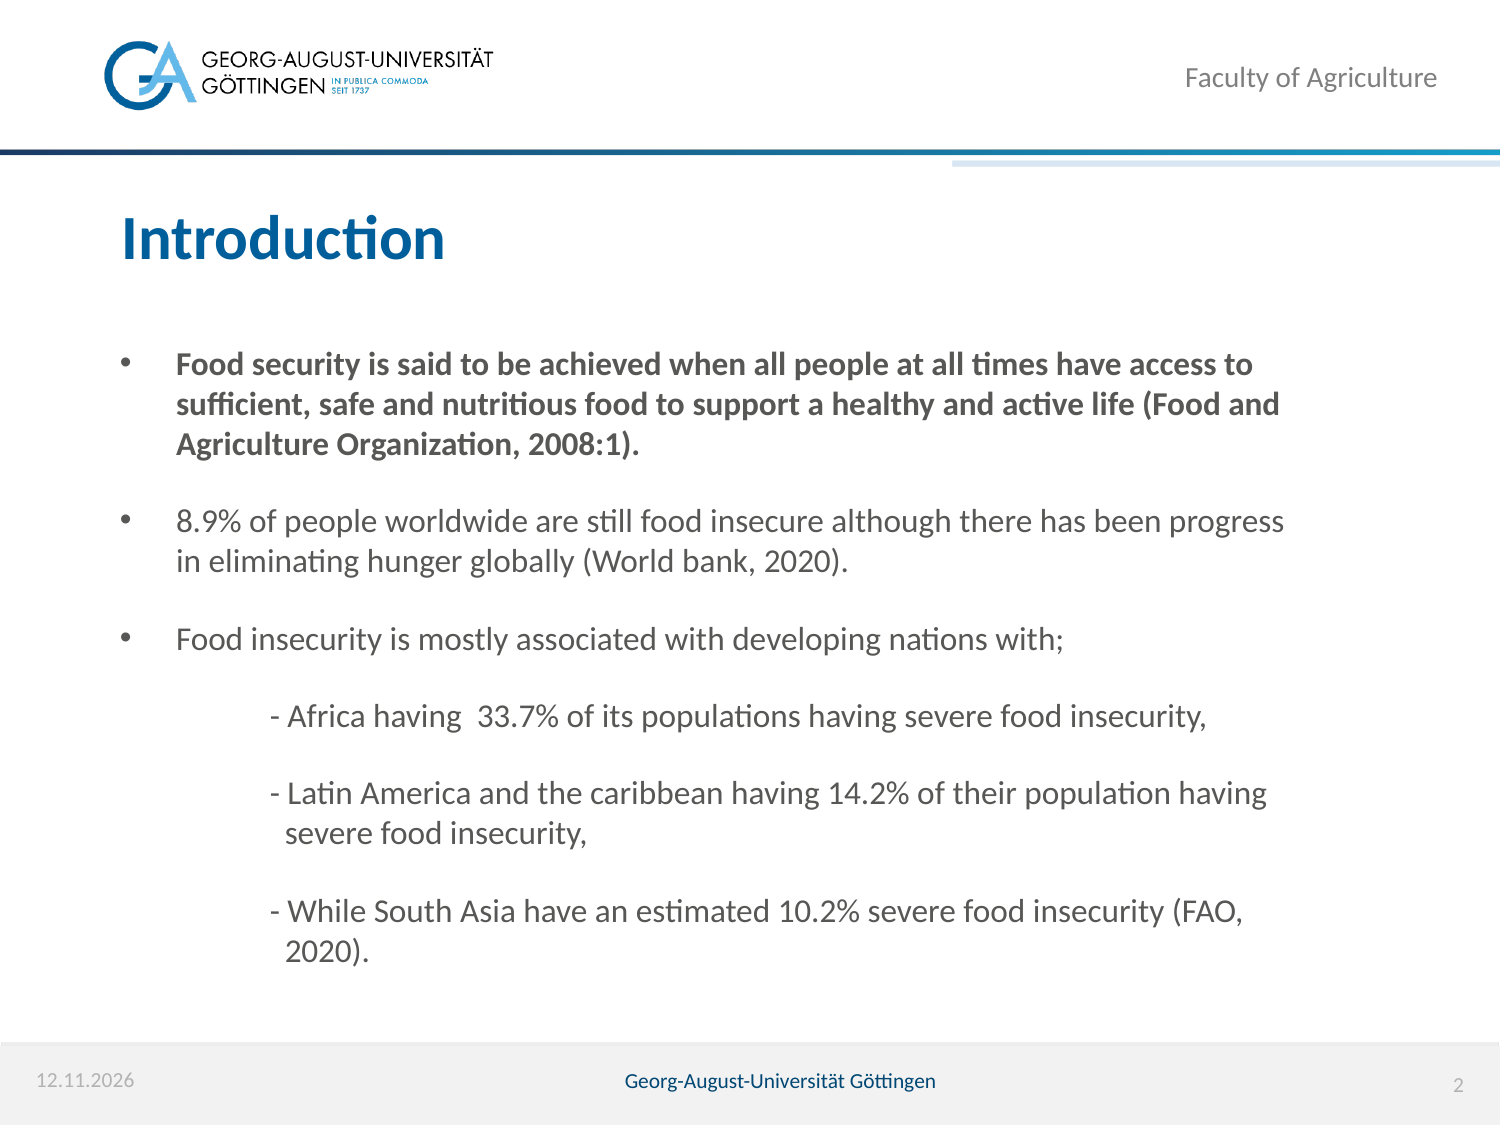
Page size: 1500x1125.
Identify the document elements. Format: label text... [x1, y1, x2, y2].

title Introduction [0, 196, 910, 275]
picture [0, 2, 1500, 1045]
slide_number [35, 1066, 205, 1099]
list Faculty of Agriculture [978, 57, 1445, 94]
footer Georg-August-Universität Göttingen [284, 1066, 1278, 1099]
list Food security is said to be achieved when all people at all times have access to sufficient, safe and nutritious food to support a healthy and active life (Food and Agriculture Organization, 2008:1). 8.9% of people worldwide are still food insecure although there has been progress in eliminating hunger globally (World bank, 2020). Food insecurity is mostly associated with developing nations with; - Africa having 33.7% of its populations having severe food insecurity, - Latin America and the caribbean having 14.2% of their population having severe food insecurity, - While South Asia have an estimated 10.2% severe food insecurity (FAO, 2020). [119, 342, 1309, 976]
slide_number 2 [1365, 1070, 1465, 1099]
